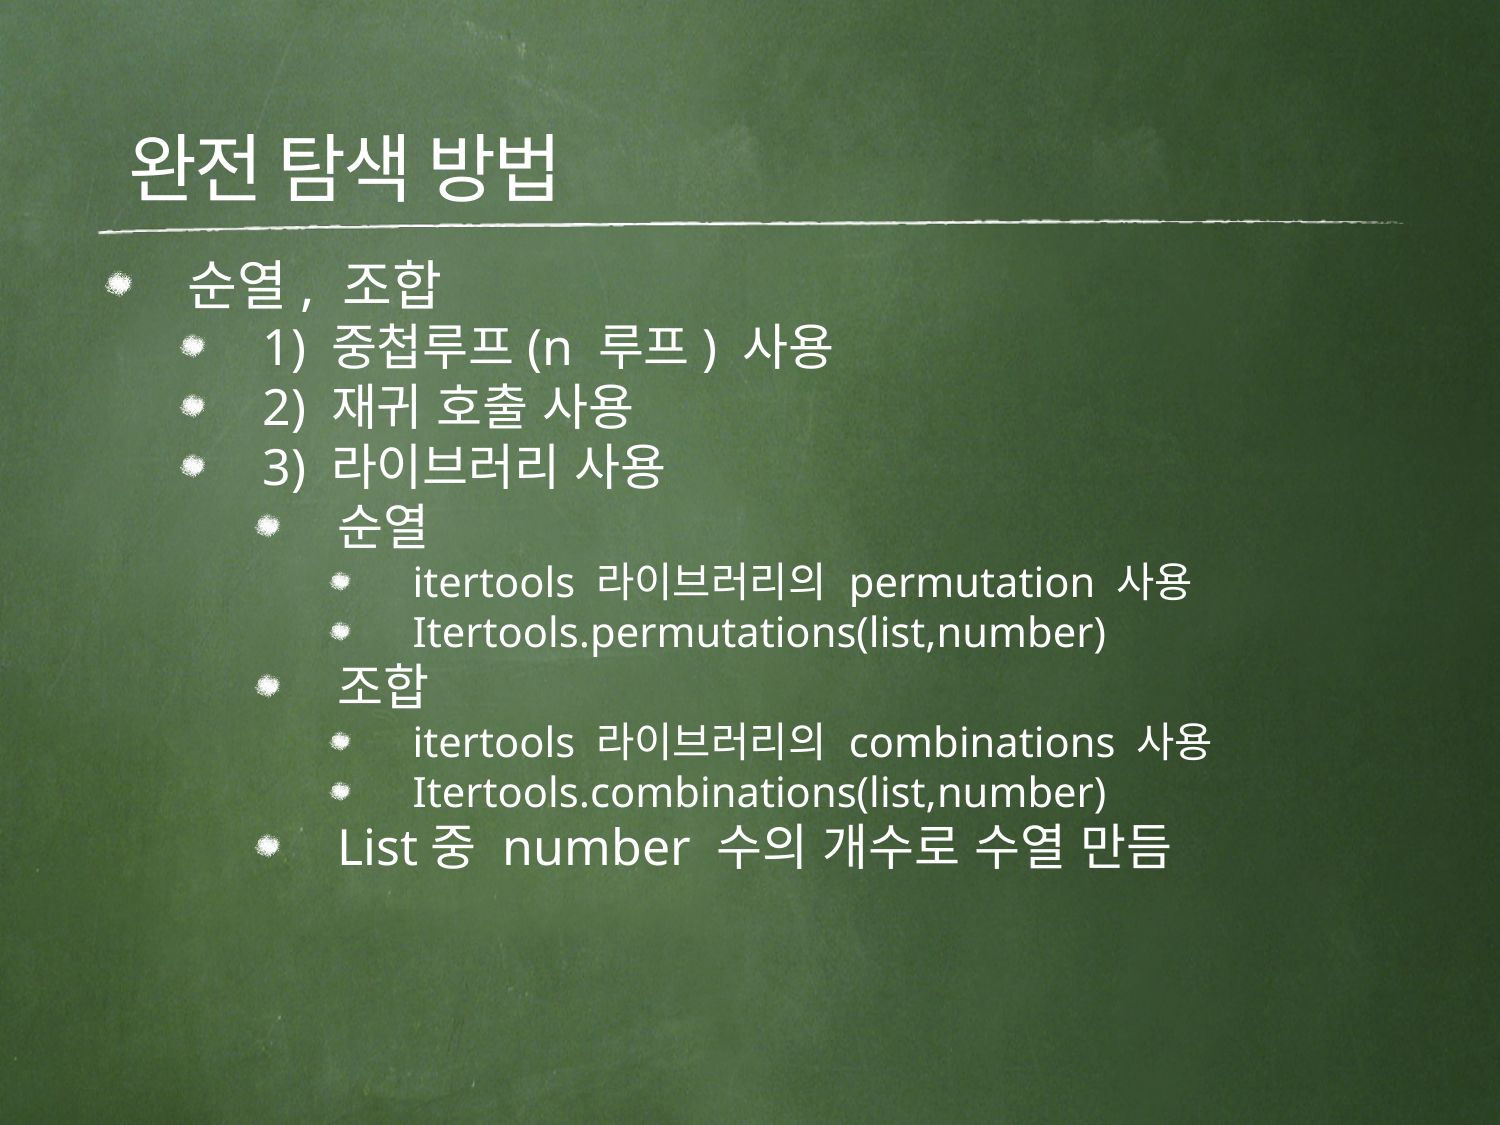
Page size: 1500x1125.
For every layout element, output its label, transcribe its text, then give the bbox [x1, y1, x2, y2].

text_box 순열, 조합 1) 중첩루프(n 루프) 사용 2) 재귀 호출 사용 3) 라이브러리 사용 순열 itertools 라이브러리의 permutation 사용 Itertools.permutations(list,number) 조합 itertools 라이브러리의 combinations 사용 Itertools.combinations(list,number) List중 number 수의 개수로 수열 만듬 [88, 252, 1412, 884]
picture [0, 0, 1500, 1125]
text_box 완전 탐색 방법 [113, 113, 1282, 212]
